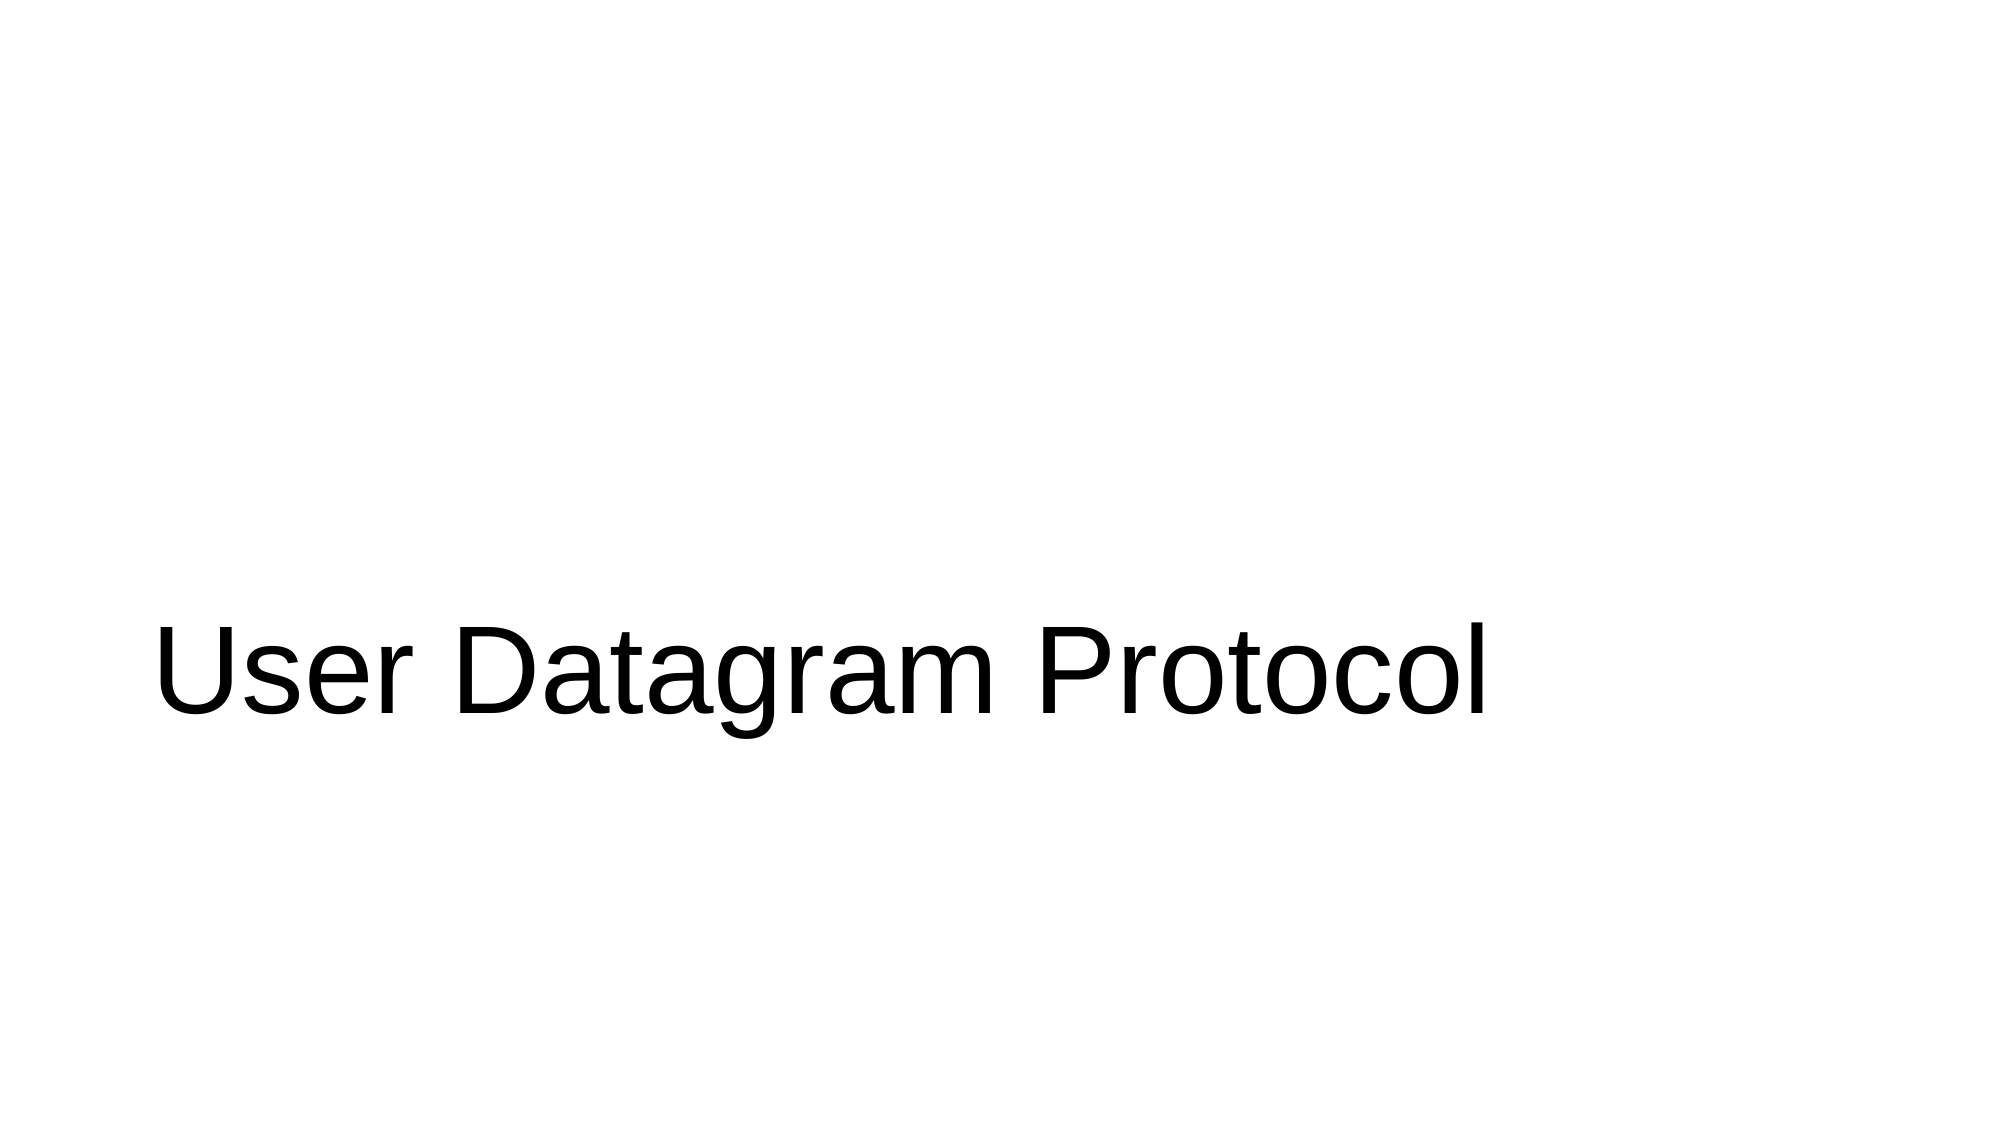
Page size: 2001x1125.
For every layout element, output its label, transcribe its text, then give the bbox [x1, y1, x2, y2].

title User Datagram Protocol [136, 280, 1862, 749]
